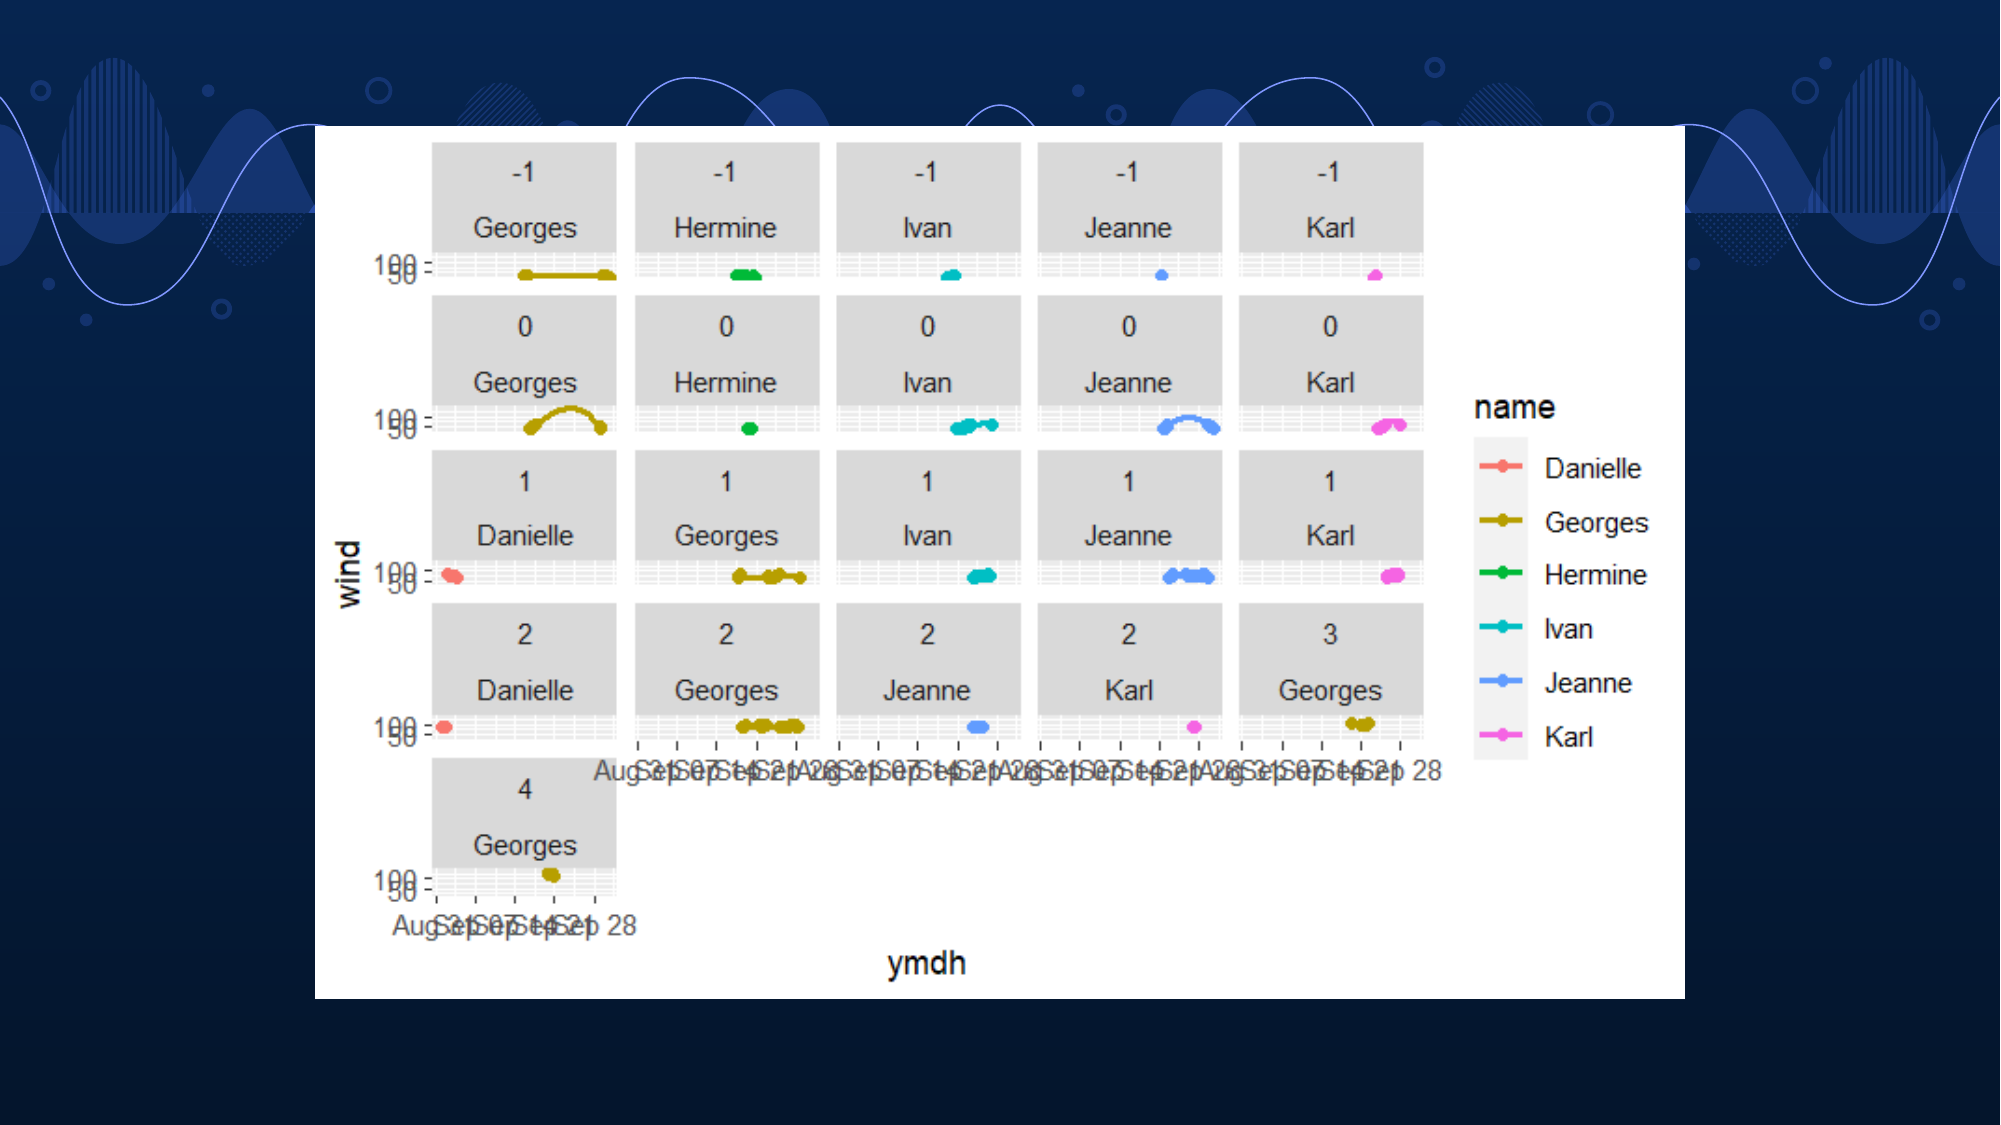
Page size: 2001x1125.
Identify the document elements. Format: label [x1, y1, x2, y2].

picture [315, 126, 1685, 999]
